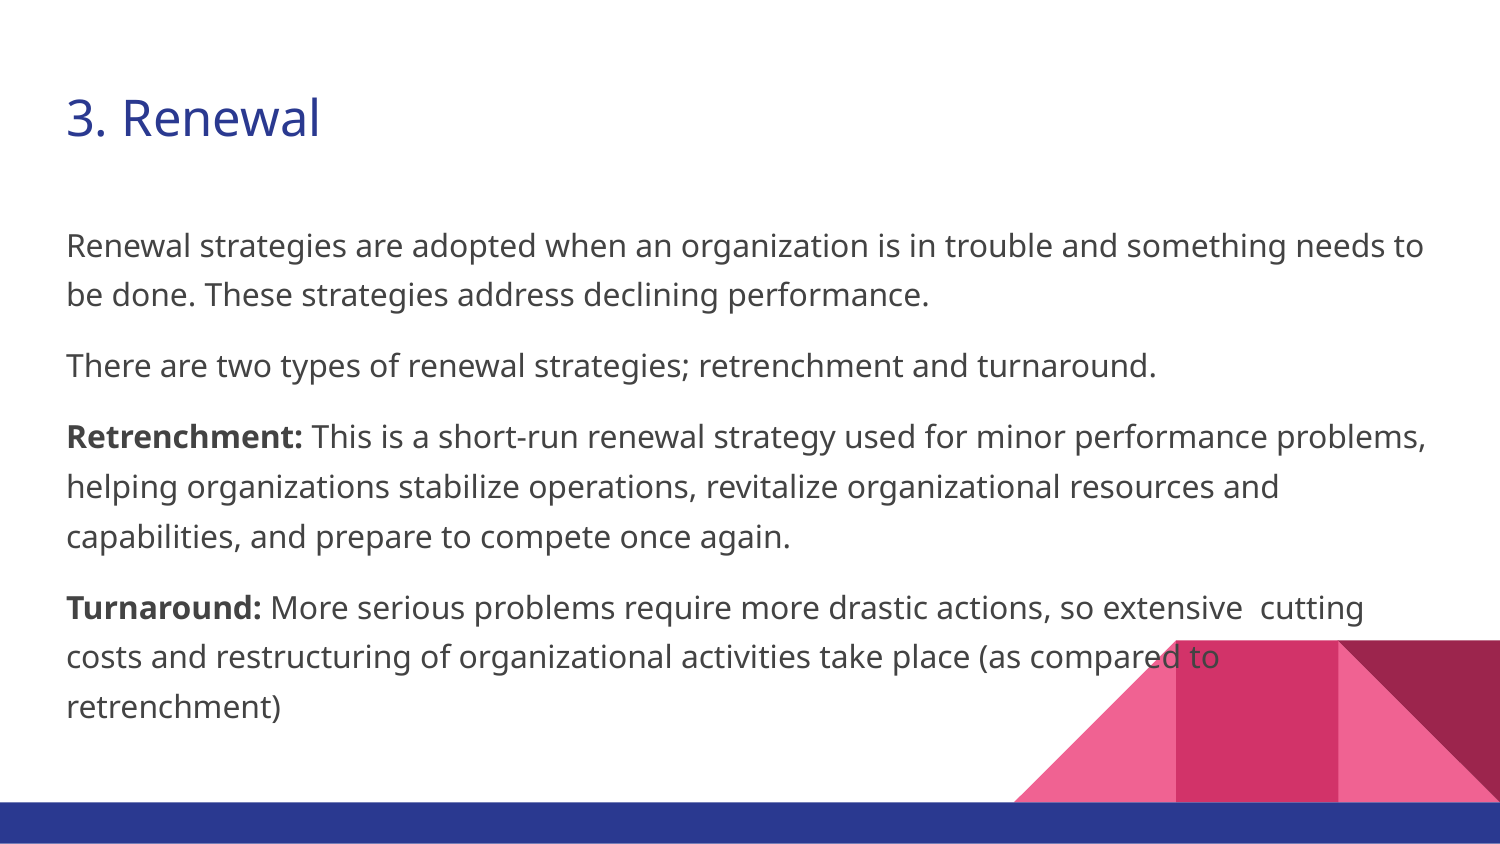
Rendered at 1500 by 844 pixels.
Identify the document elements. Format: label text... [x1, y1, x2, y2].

list Renewal strategies are adopted when an organization is in trouble and something needs to be done. These strategies address declining performance. There are two types of renewal strategies; retrenchment and turnaround. Retrenchment: This is a short-run renewal strategy used for minor performance problems, helping organizations stabilize operations, revitalize organizational resources and capabilities, and prepare to compete once again. Turnaround: More serious problems require more drastic actions, so extensive cutting costs and restructuring of organizational activities take place (as compared to retrenchment) [51, 201, 1449, 750]
title 3. Renewal [51, 67, 1449, 167]
